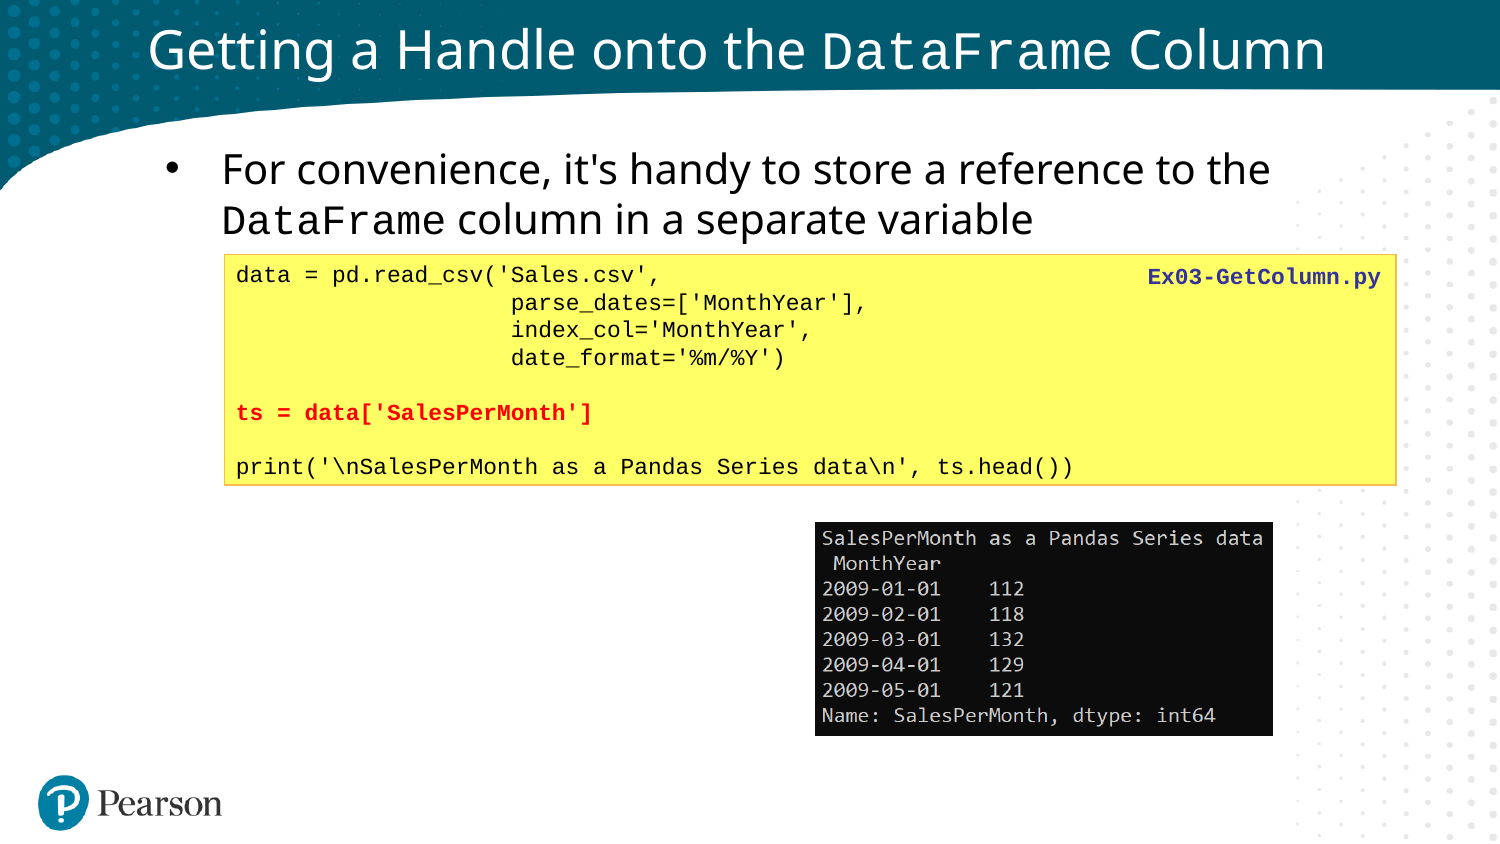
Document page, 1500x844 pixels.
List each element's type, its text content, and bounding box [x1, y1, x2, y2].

text_box Ex03-GetColumn.py [999, 254, 1396, 297]
list For convenience, it's handy to store a reference to the DataFrame column in a separate variable [150, 135, 1467, 785]
title Getting a Handle onto the DataFrame Column [132, 7, 1371, 100]
text_box data = pd.read_csv('Sales.csv', parse_dates=['MonthYear'], index_col='MonthYear', date_format='%m/%Y') ts = data['SalesPerMonth'] print('\nSalesPerMonth as a Pandas Series data\n', ts.head()) [224, 254, 1397, 486]
picture [0, 90, 1500, 844]
